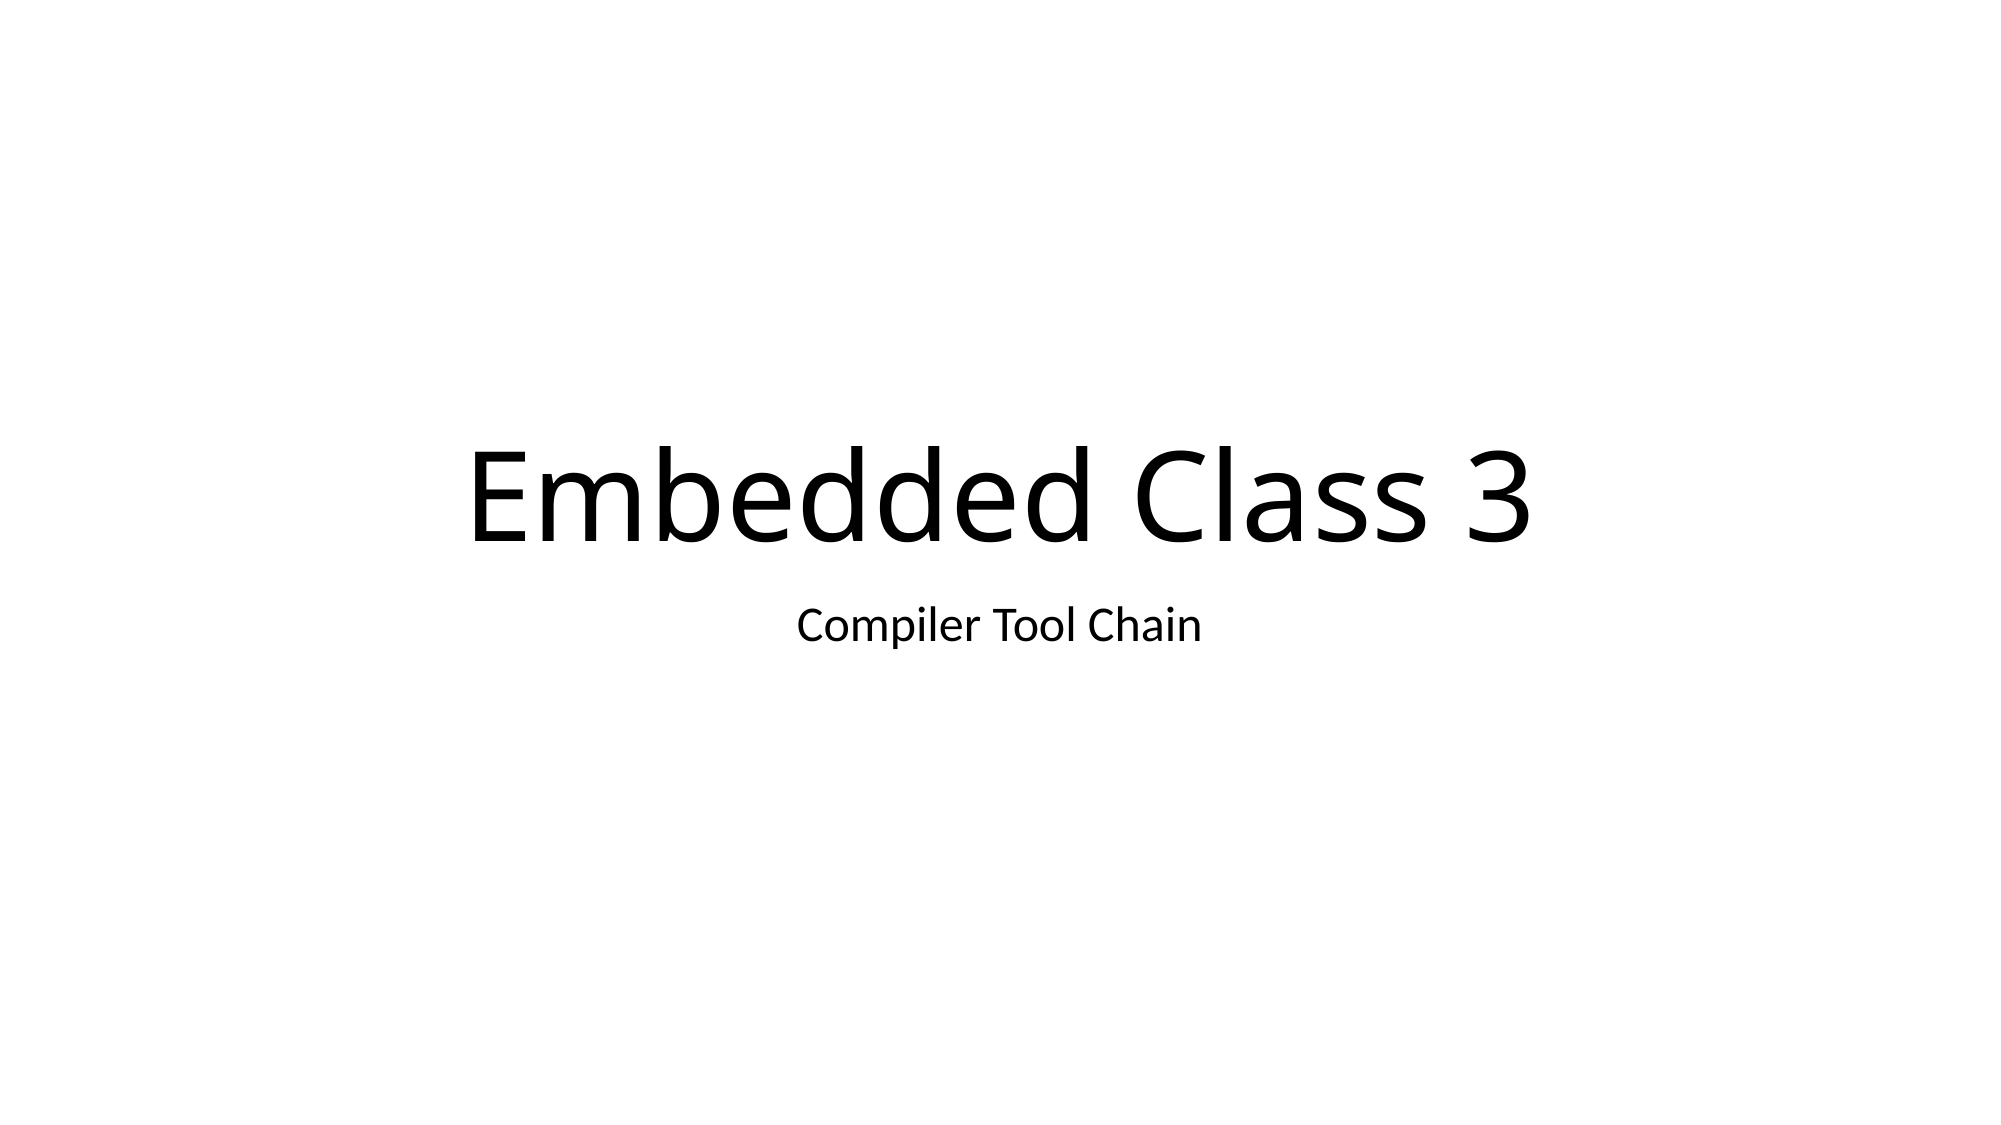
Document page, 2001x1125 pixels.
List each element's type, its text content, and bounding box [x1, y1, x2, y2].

subtitle Compiler Tool Chain [249, 590, 1750, 863]
title Embedded Class 3 [249, 184, 1750, 576]
